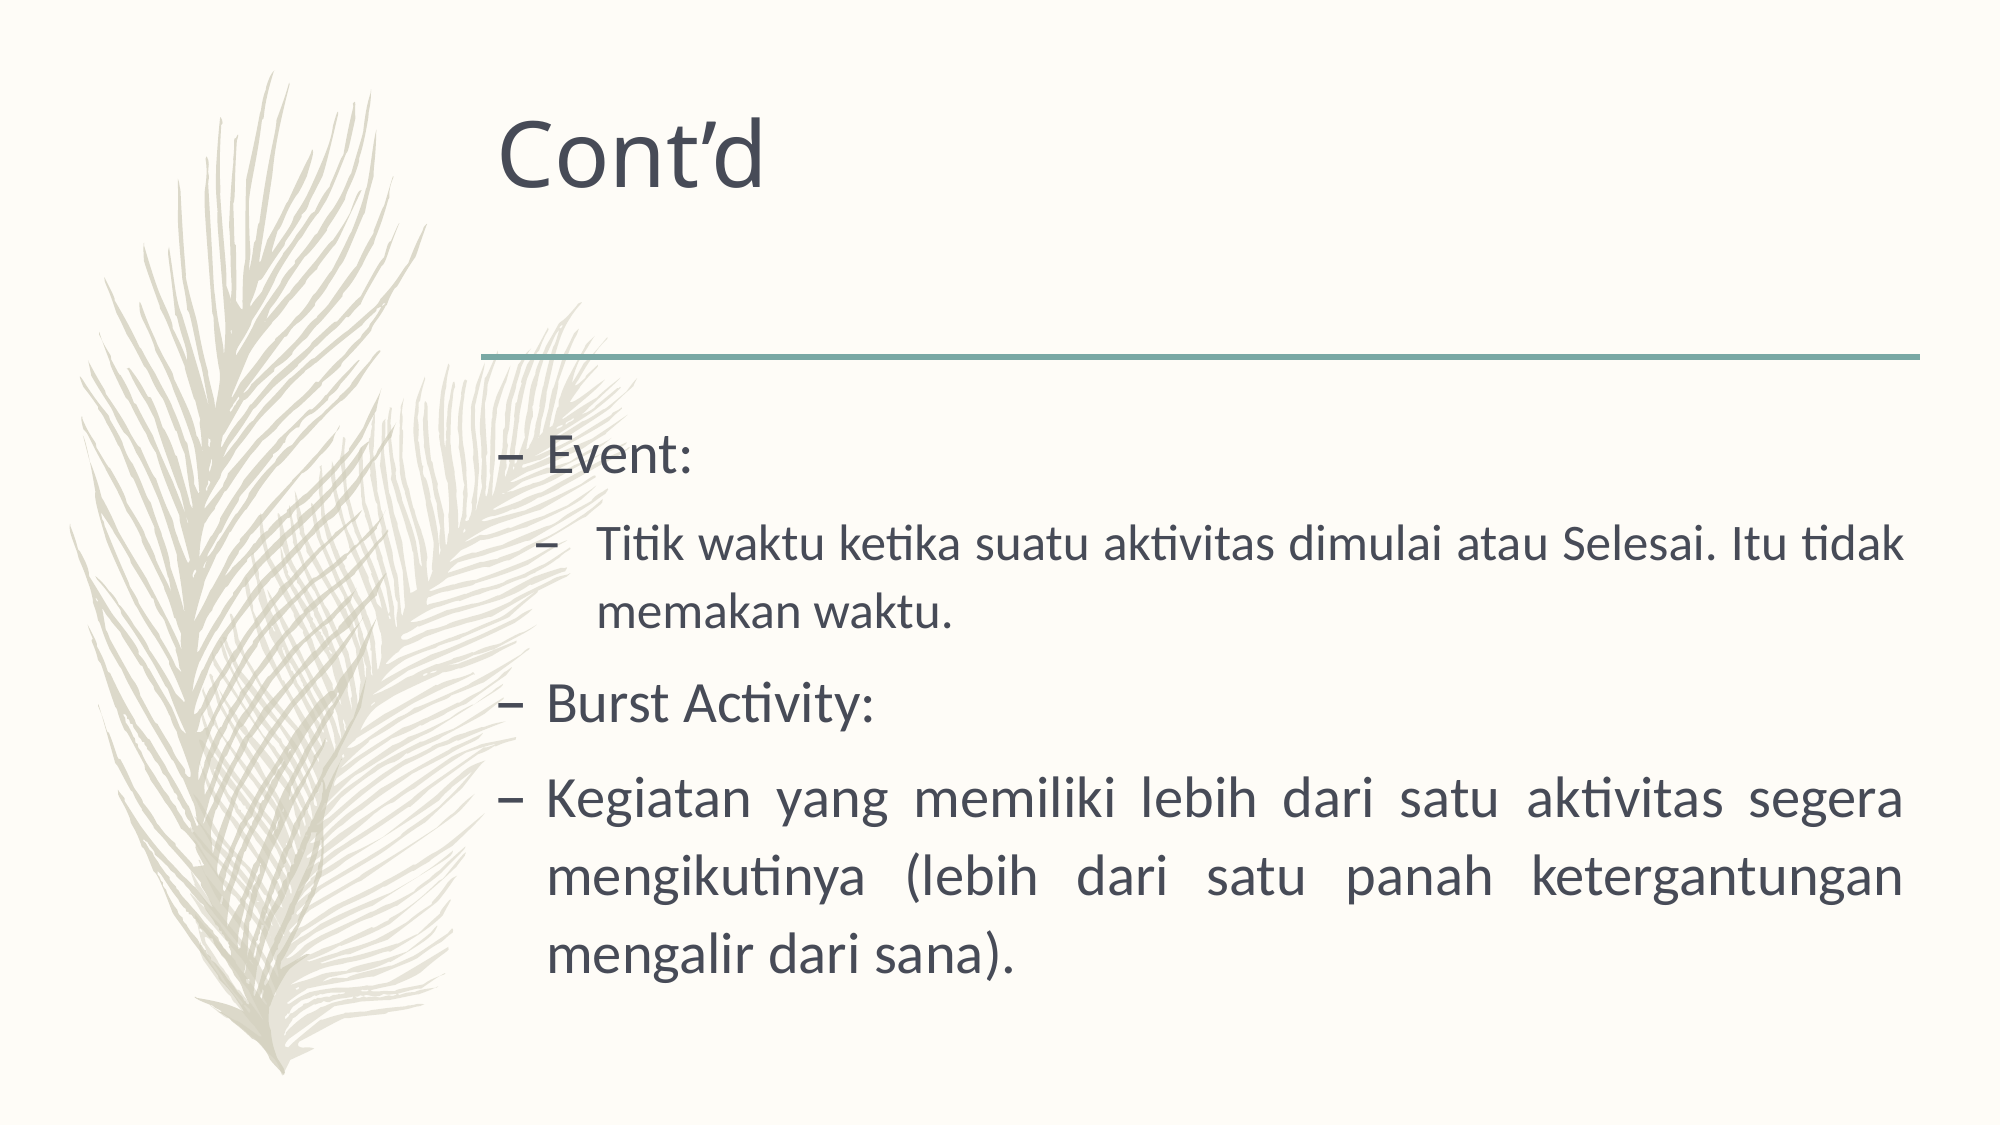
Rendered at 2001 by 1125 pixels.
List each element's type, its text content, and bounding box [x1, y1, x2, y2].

list Event: Titik waktu ketika suatu aktivitas dimulai atau Selesai. Itu tidak memakan waktu. Burst Activity: Kegiatan yang memiliki lebih dari satu aktivitas segera mengikutinya (lebih dari satu panah ketergantungan mengalir dari sana). [481, 399, 1920, 999]
title Cont’d [481, 93, 1920, 350]
